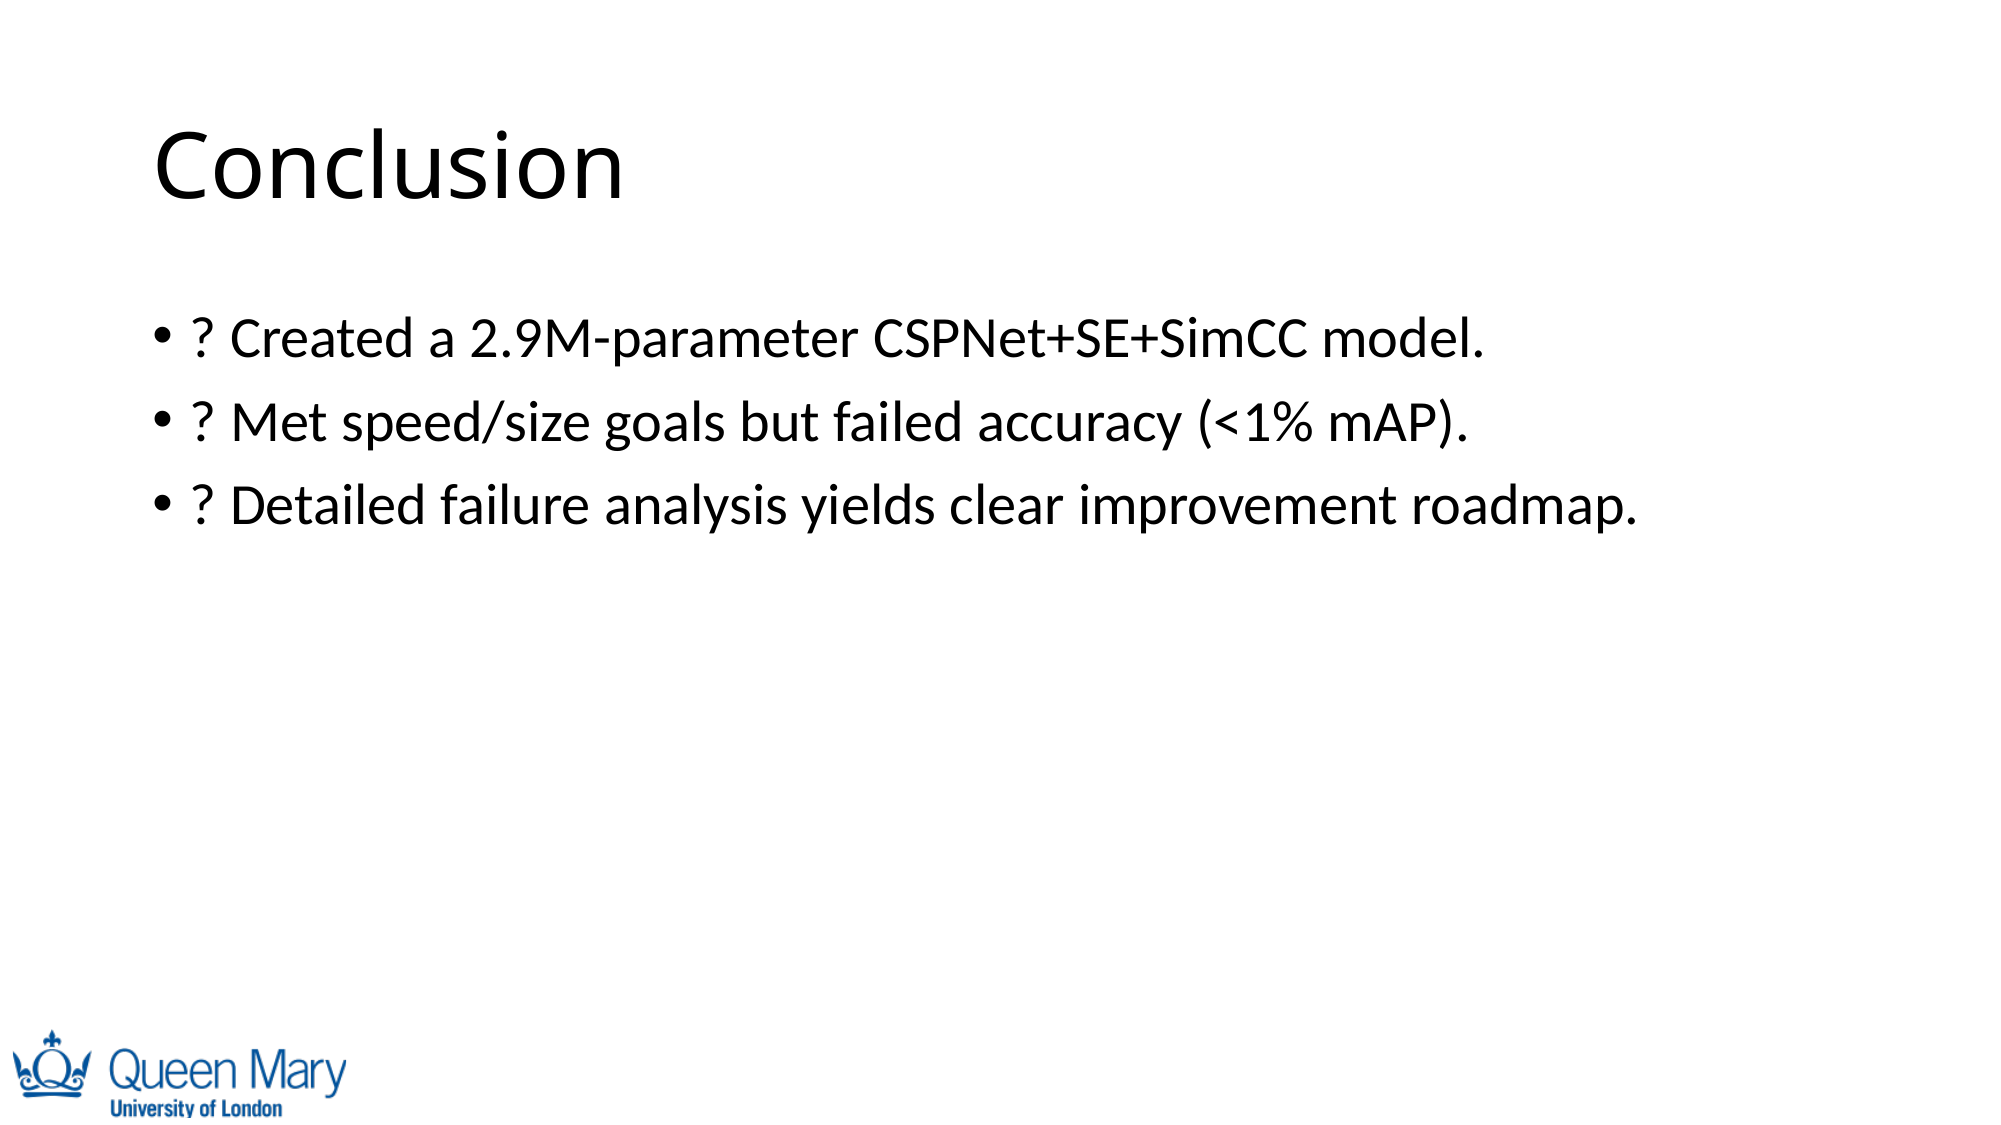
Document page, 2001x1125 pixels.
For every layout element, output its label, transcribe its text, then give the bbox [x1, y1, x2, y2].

title Conclusion [137, 59, 1863, 278]
list ? Created a 2.9M-parameter CSPNet+SE+SimCC model. ? Met speed/size goals but failed accuracy (<1% mAP). ? Detailed failure analysis yields clear improvement roadmap. [137, 299, 1863, 1014]
